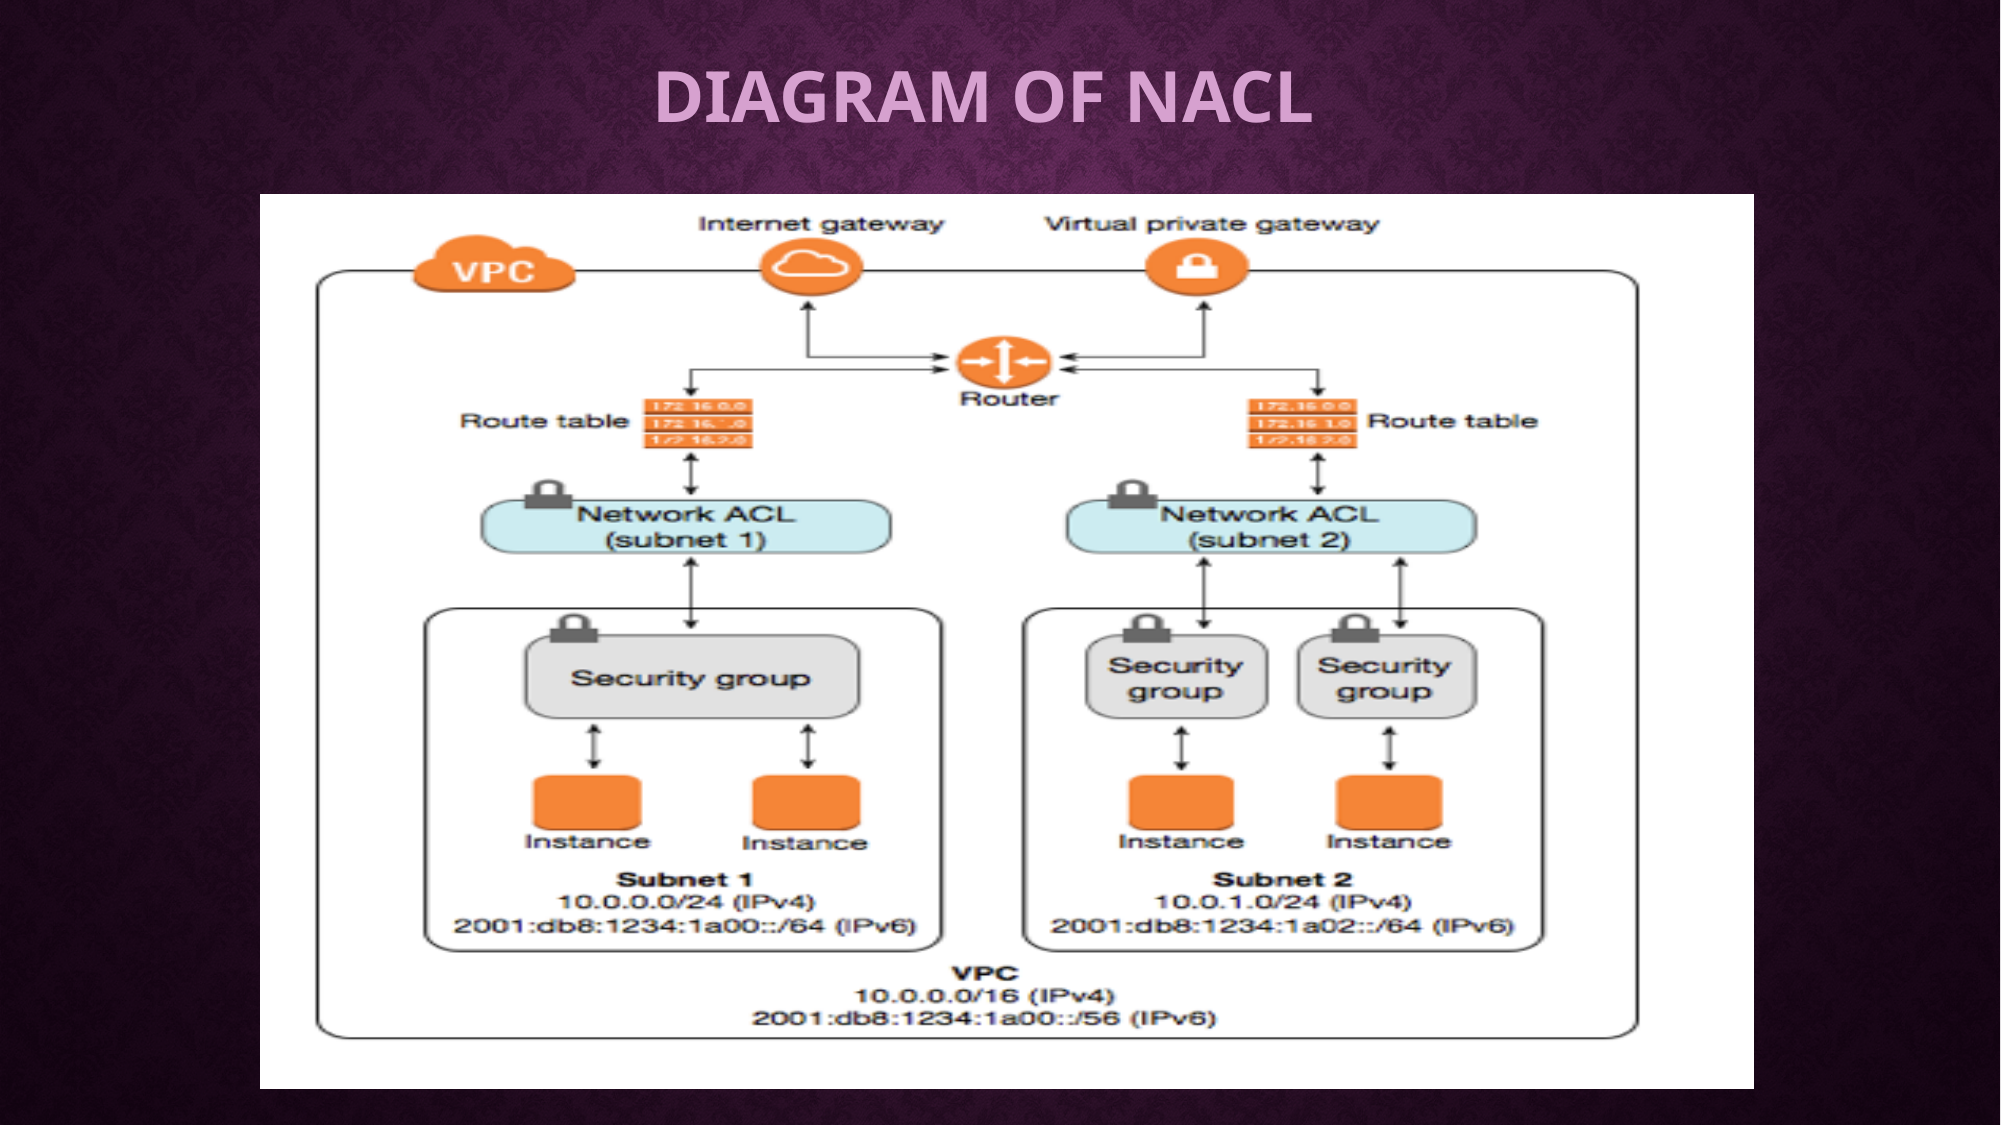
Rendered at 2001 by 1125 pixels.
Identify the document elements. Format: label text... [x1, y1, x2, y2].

title Diagram of NACL [134, 18, 1833, 181]
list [259, 193, 1755, 1089]
